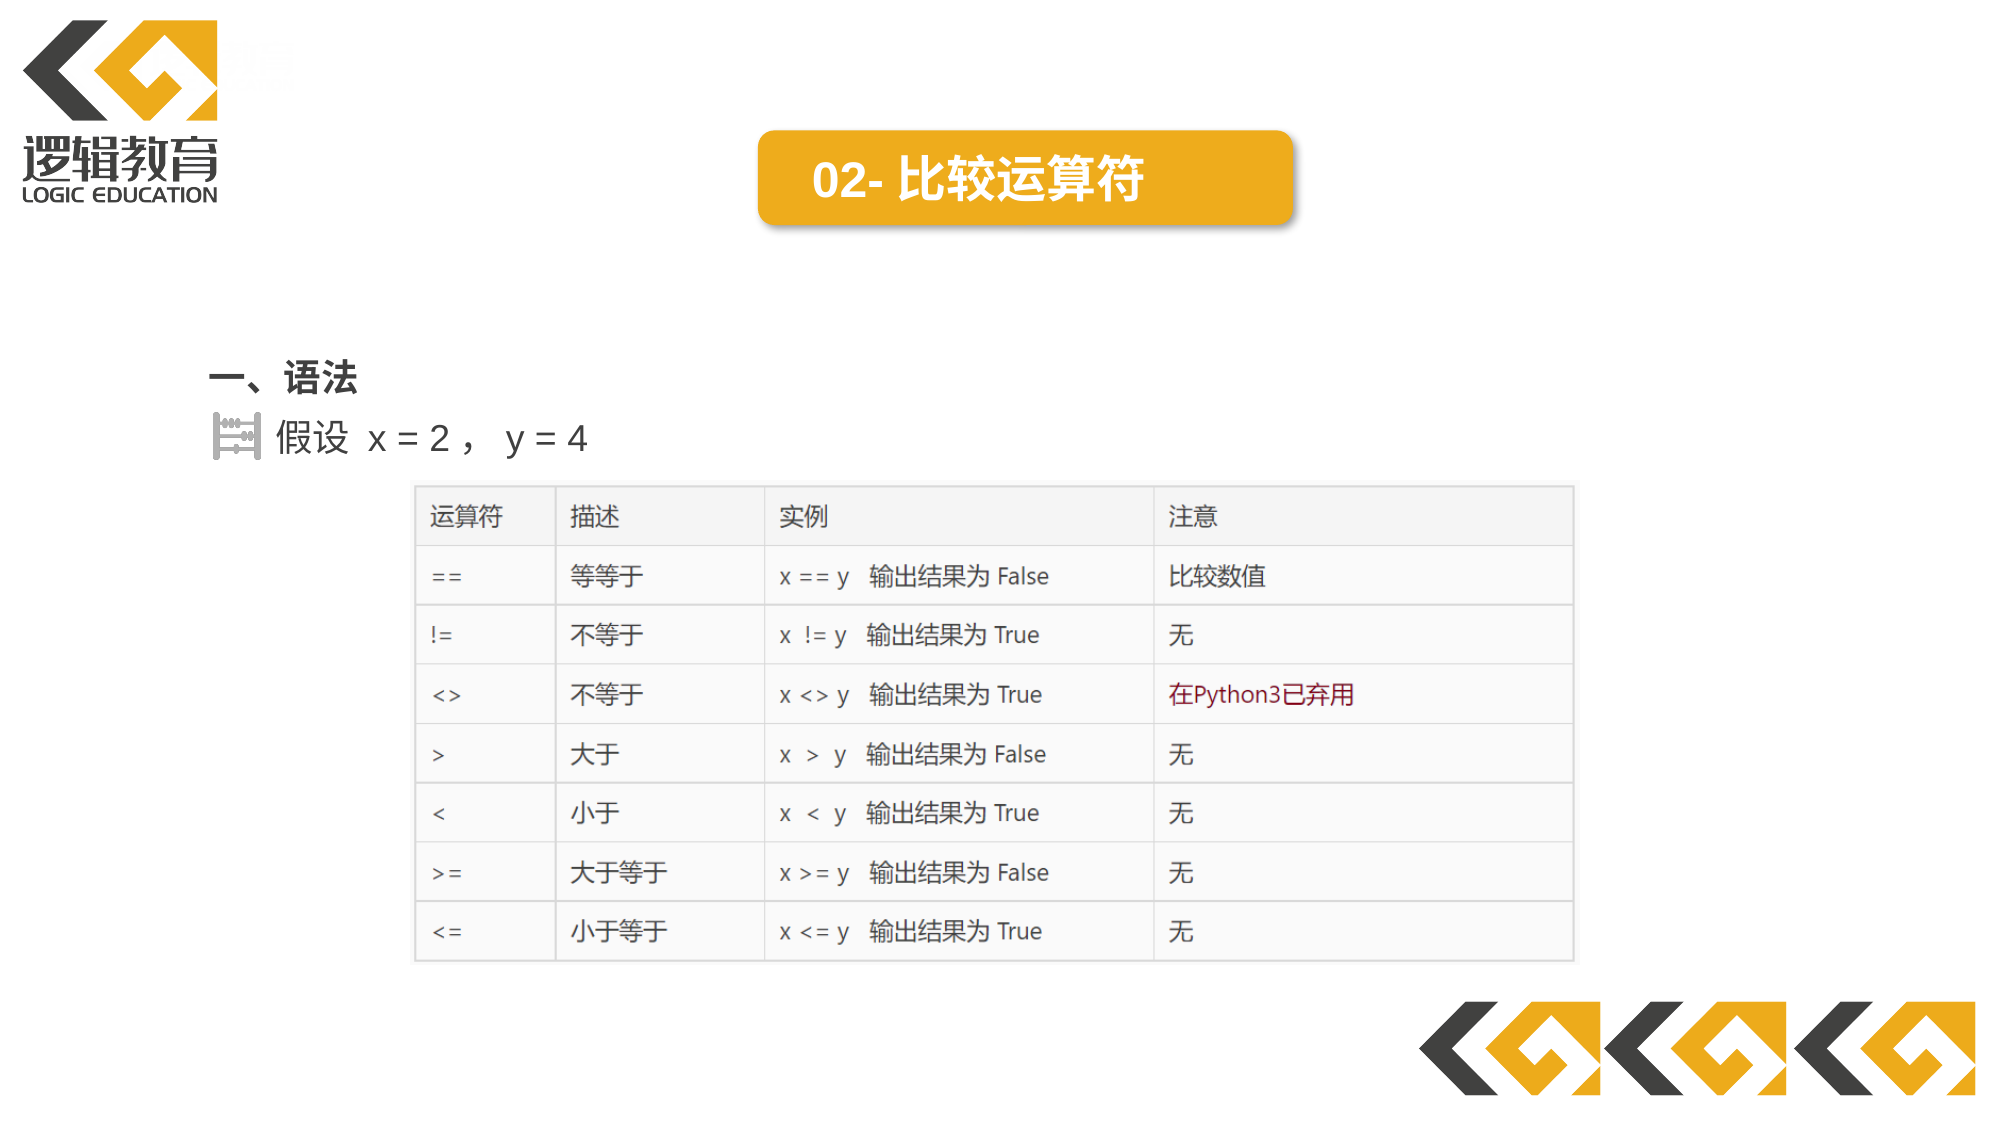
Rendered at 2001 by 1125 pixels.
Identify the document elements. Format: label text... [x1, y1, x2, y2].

picture [410, 480, 2000, 1125]
text_box [757, 130, 1293, 226]
picture [213, 412, 261, 460]
picture [0, 0, 304, 224]
text_box 02-比较运算符 [797, 139, 1237, 215]
text_box 假设 x = 2，y = 4 [260, 406, 1044, 466]
text_box 一、语法 [193, 346, 1017, 407]
